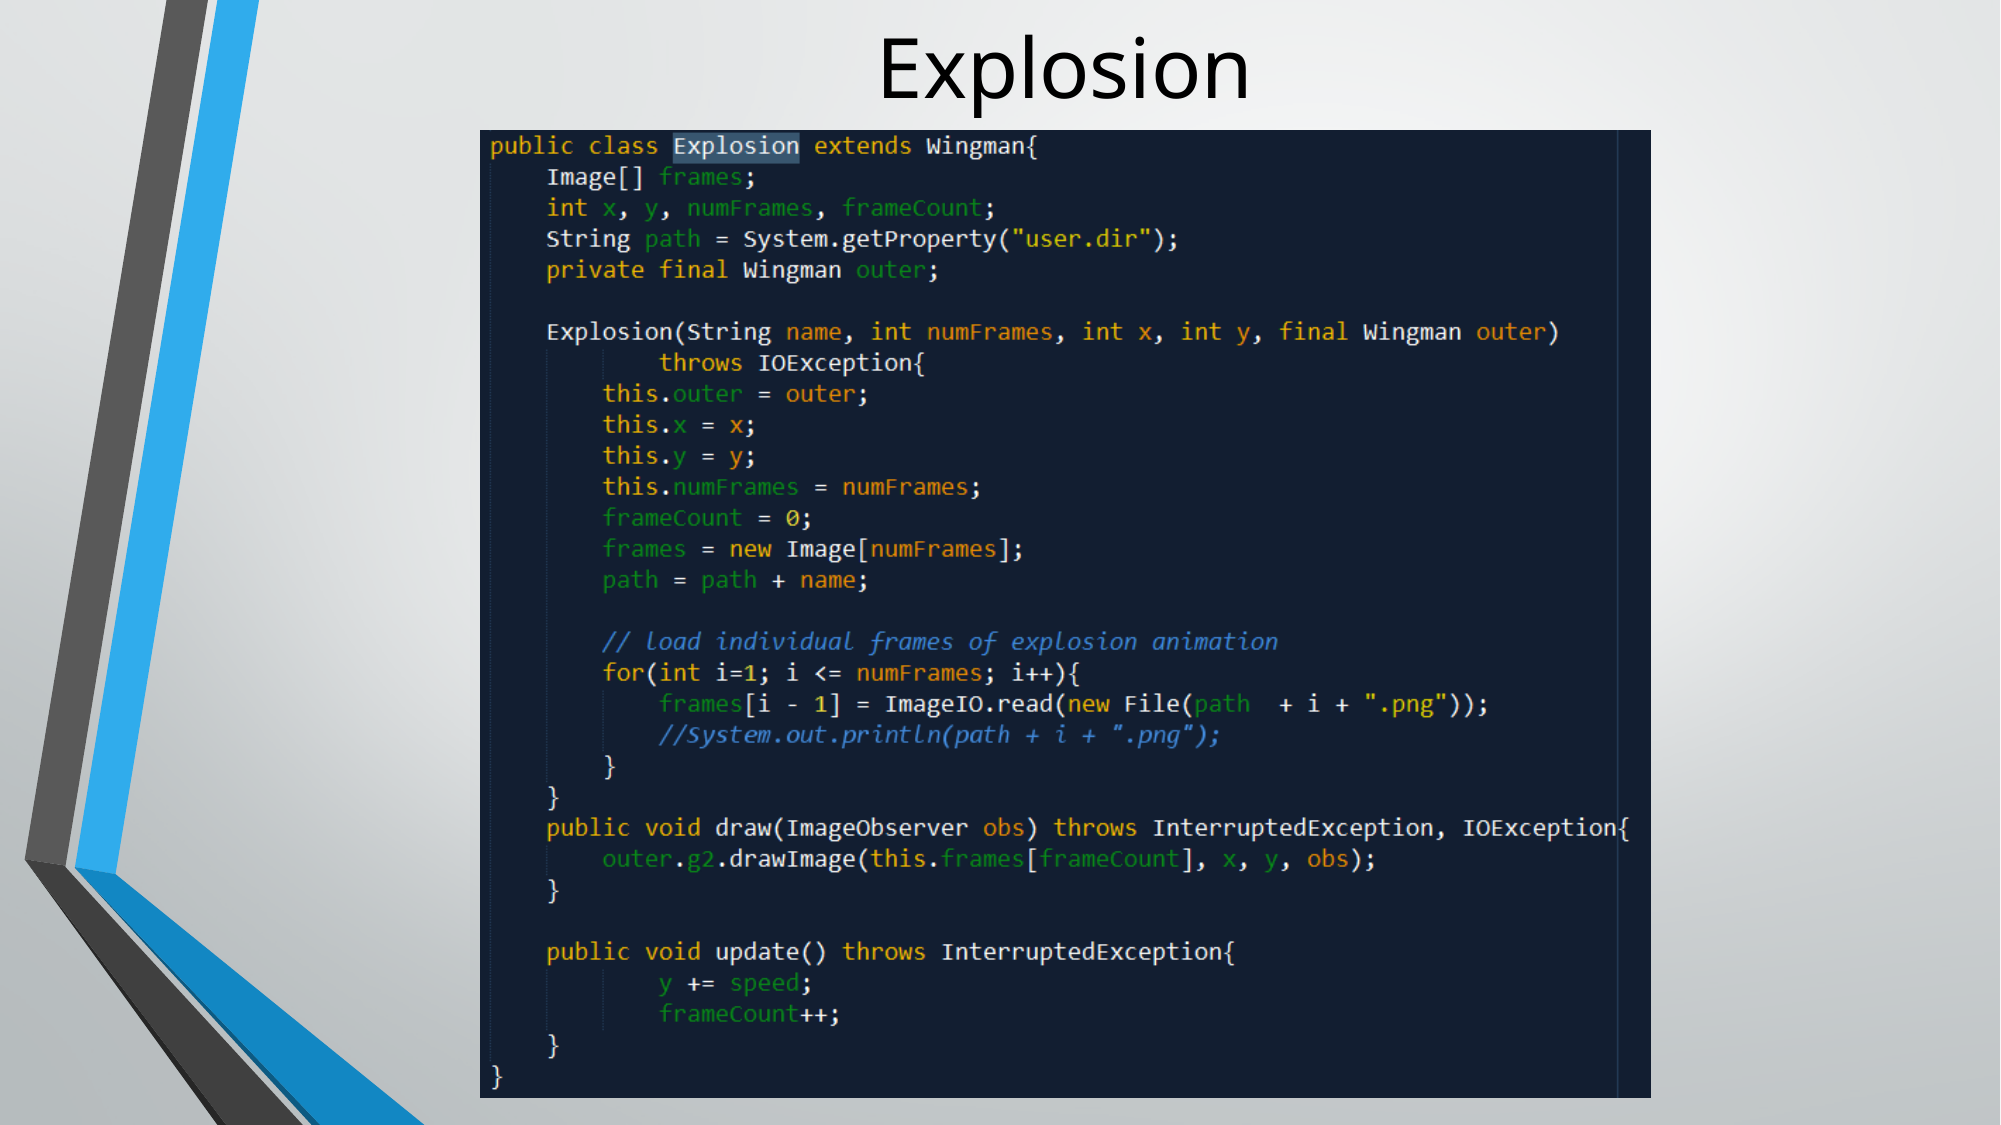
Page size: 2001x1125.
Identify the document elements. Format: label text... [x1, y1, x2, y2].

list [479, 129, 1651, 1099]
title Explosion [243, 0, 1887, 131]
